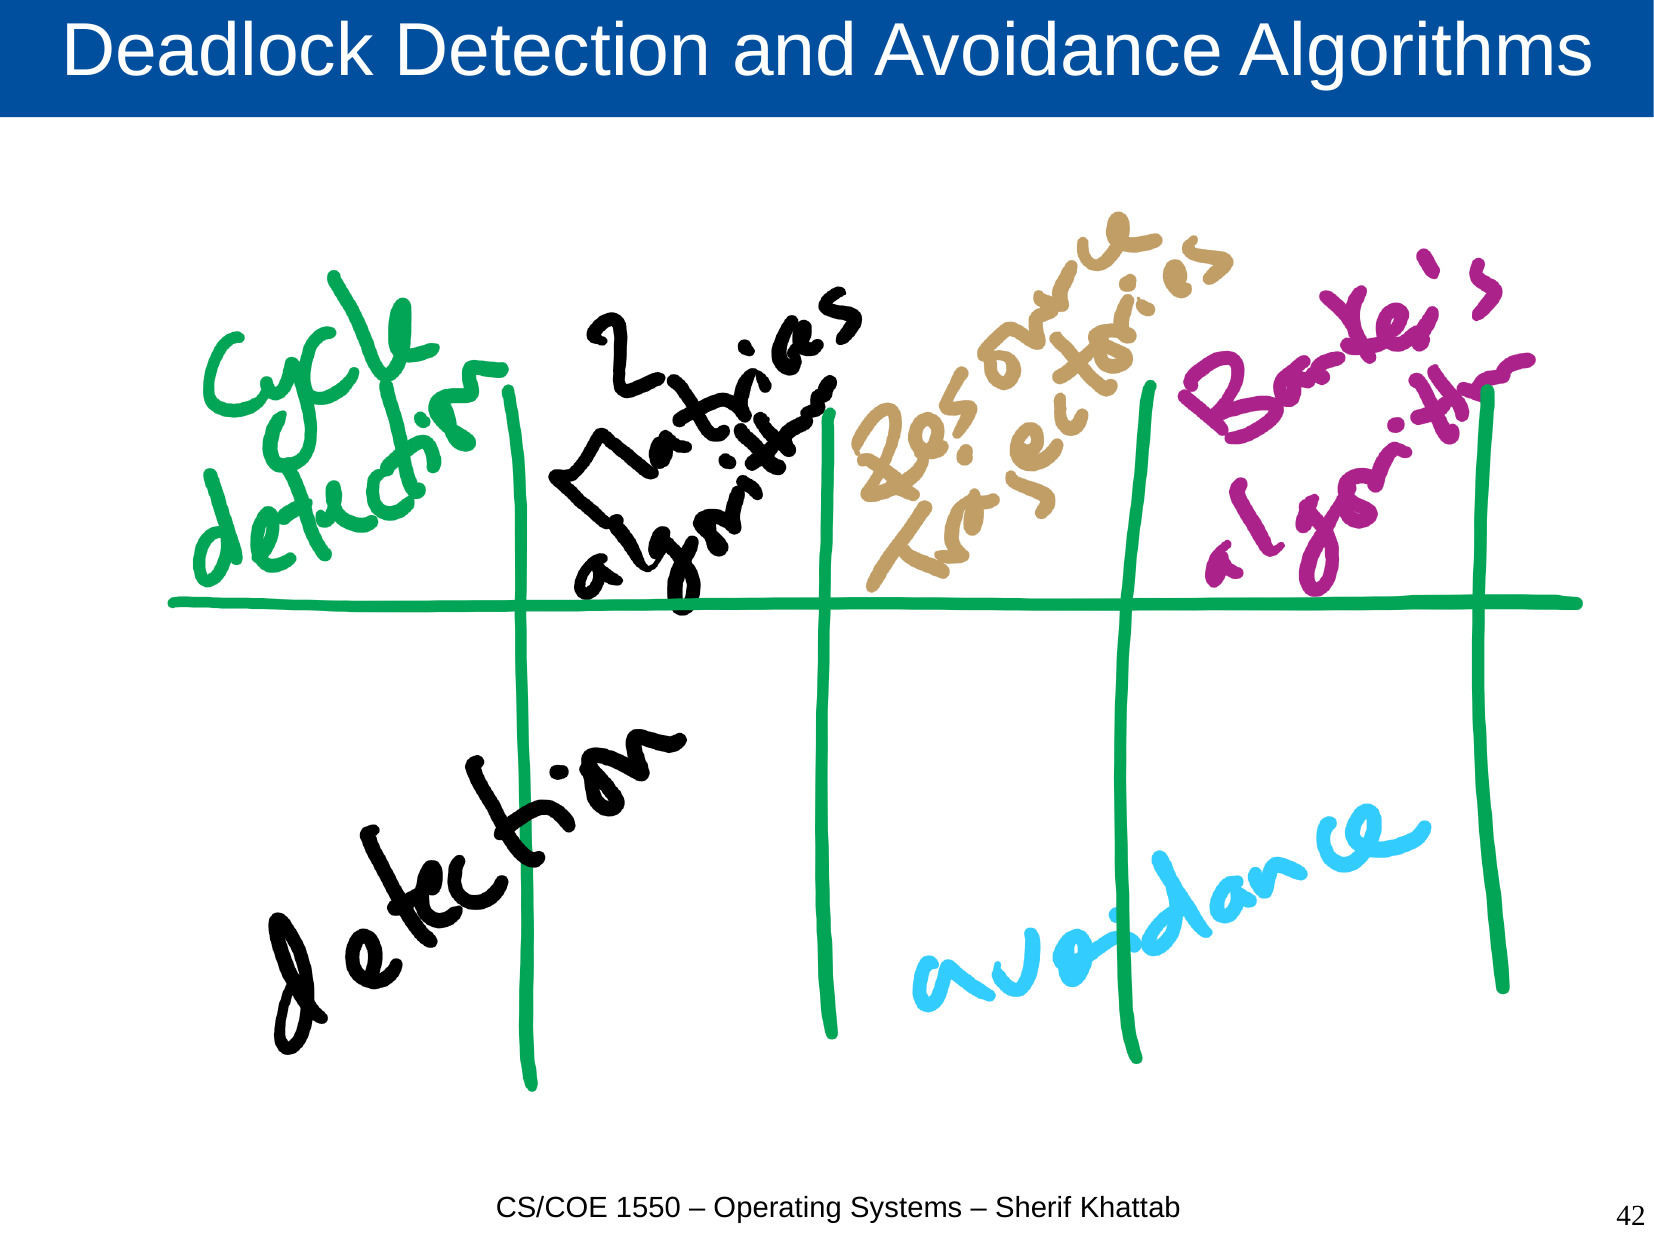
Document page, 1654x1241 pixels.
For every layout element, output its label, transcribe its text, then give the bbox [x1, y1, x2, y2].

picture [129, 173, 1622, 1169]
footer CS/COE 1550 – Operating Systems – Sherif Khattab [460, 1190, 1217, 1241]
slide_number 42 [1265, 1198, 1647, 1241]
title Deadlock Detection and Avoidance Algorithms [0, 0, 1654, 118]
